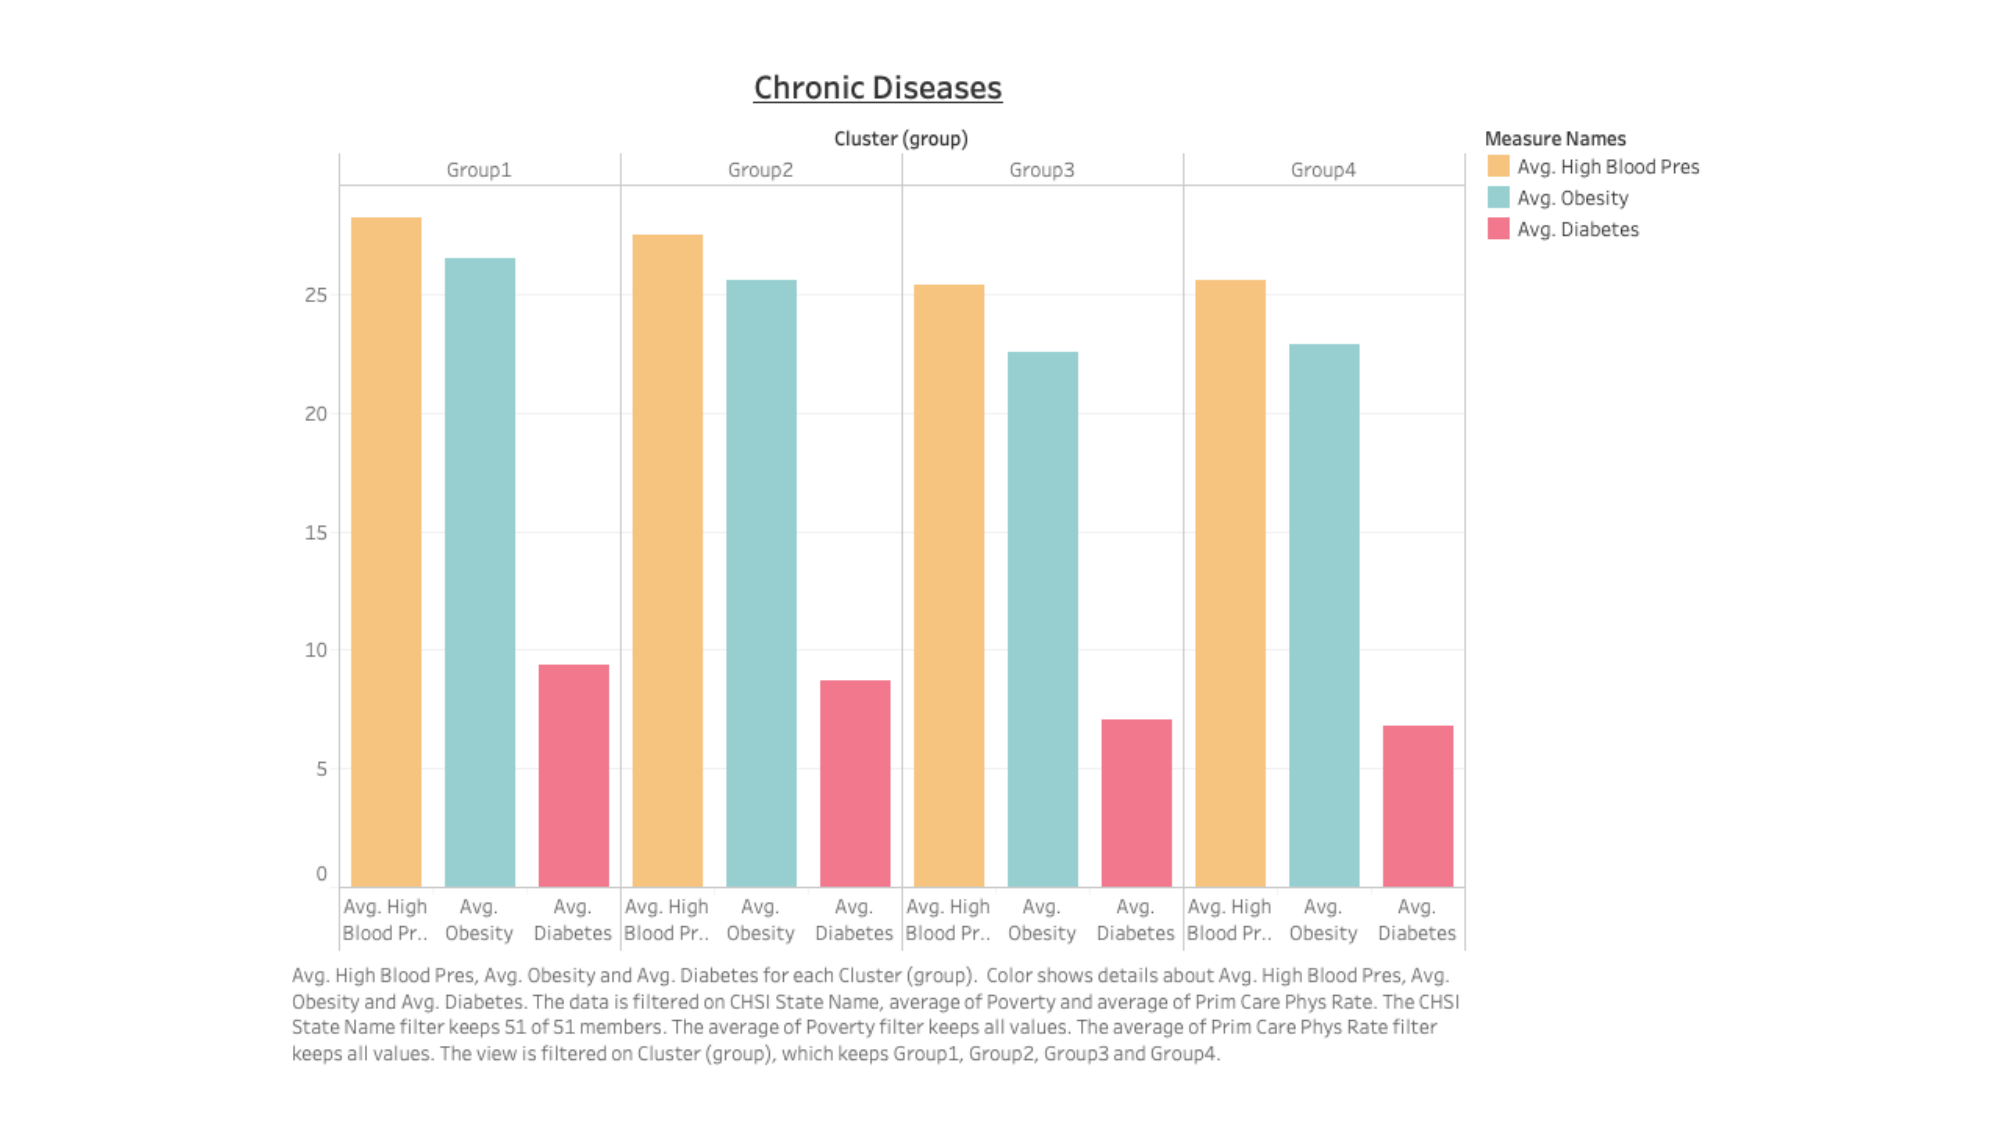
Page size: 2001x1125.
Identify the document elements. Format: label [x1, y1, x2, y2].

picture [292, 55, 1708, 1070]
